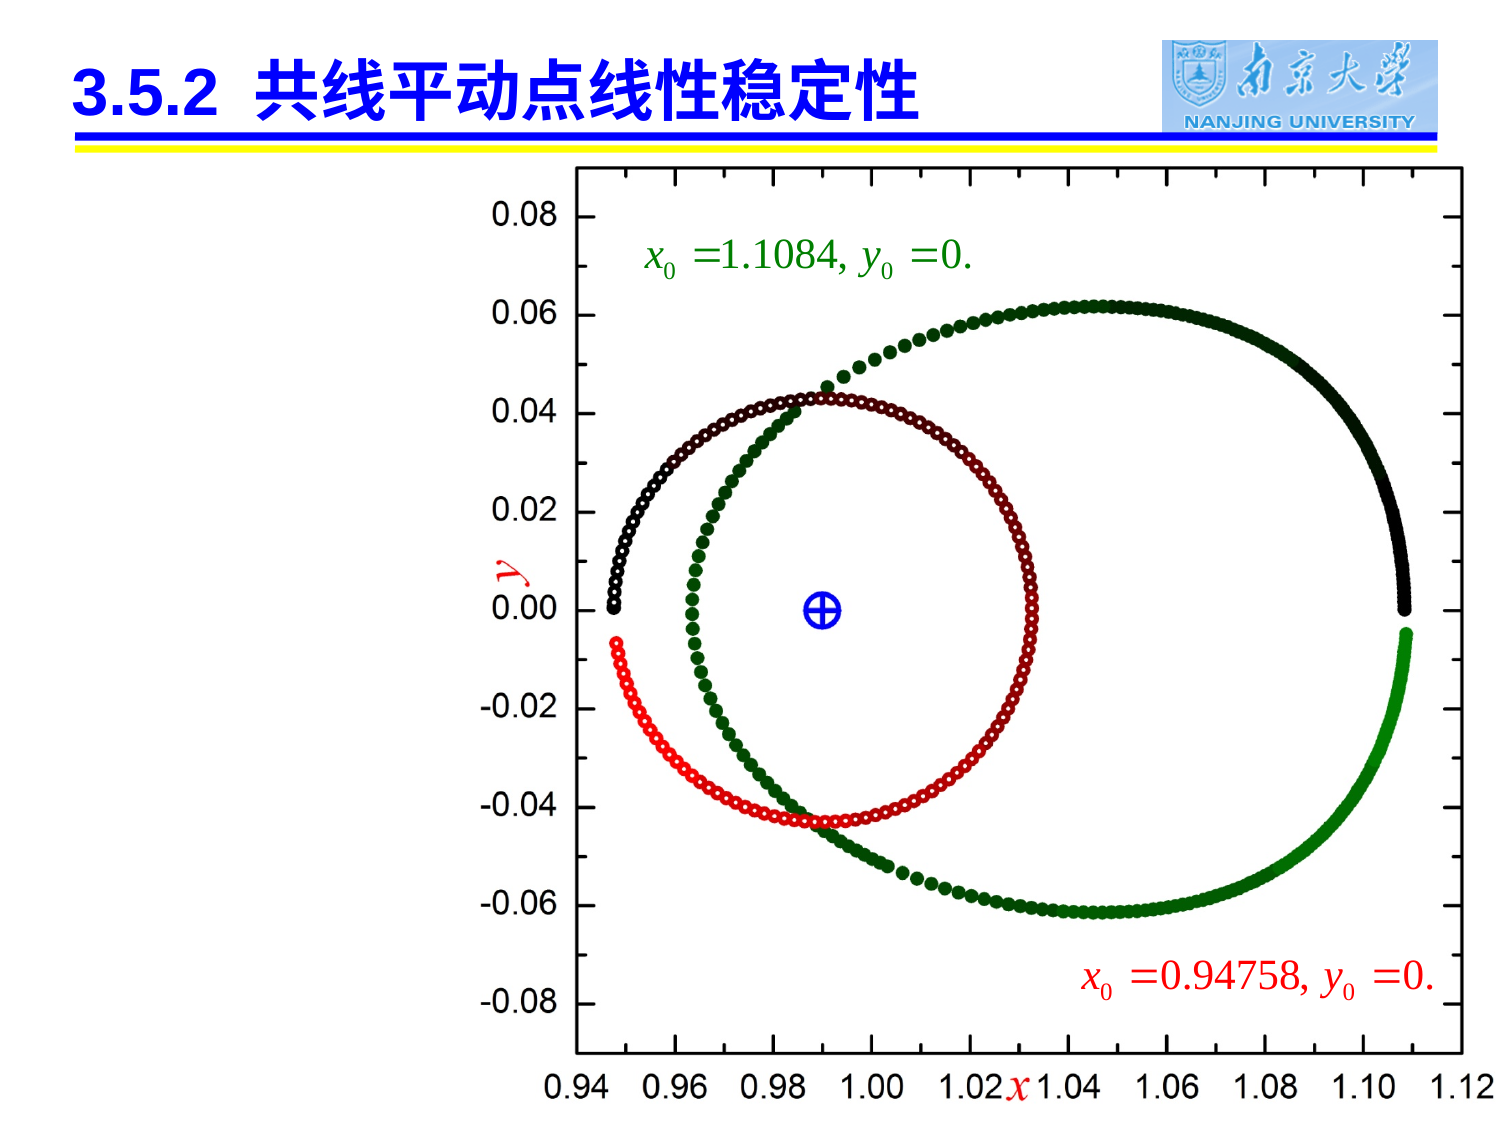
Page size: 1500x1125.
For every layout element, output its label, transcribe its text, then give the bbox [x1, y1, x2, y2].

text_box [1072, 946, 1442, 1012]
picture [469, 164, 1500, 1124]
title 3.5.2 共线平动点线性稳定性 [56, 30, 1132, 148]
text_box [635, 224, 980, 291]
picture [1162, 40, 1438, 132]
